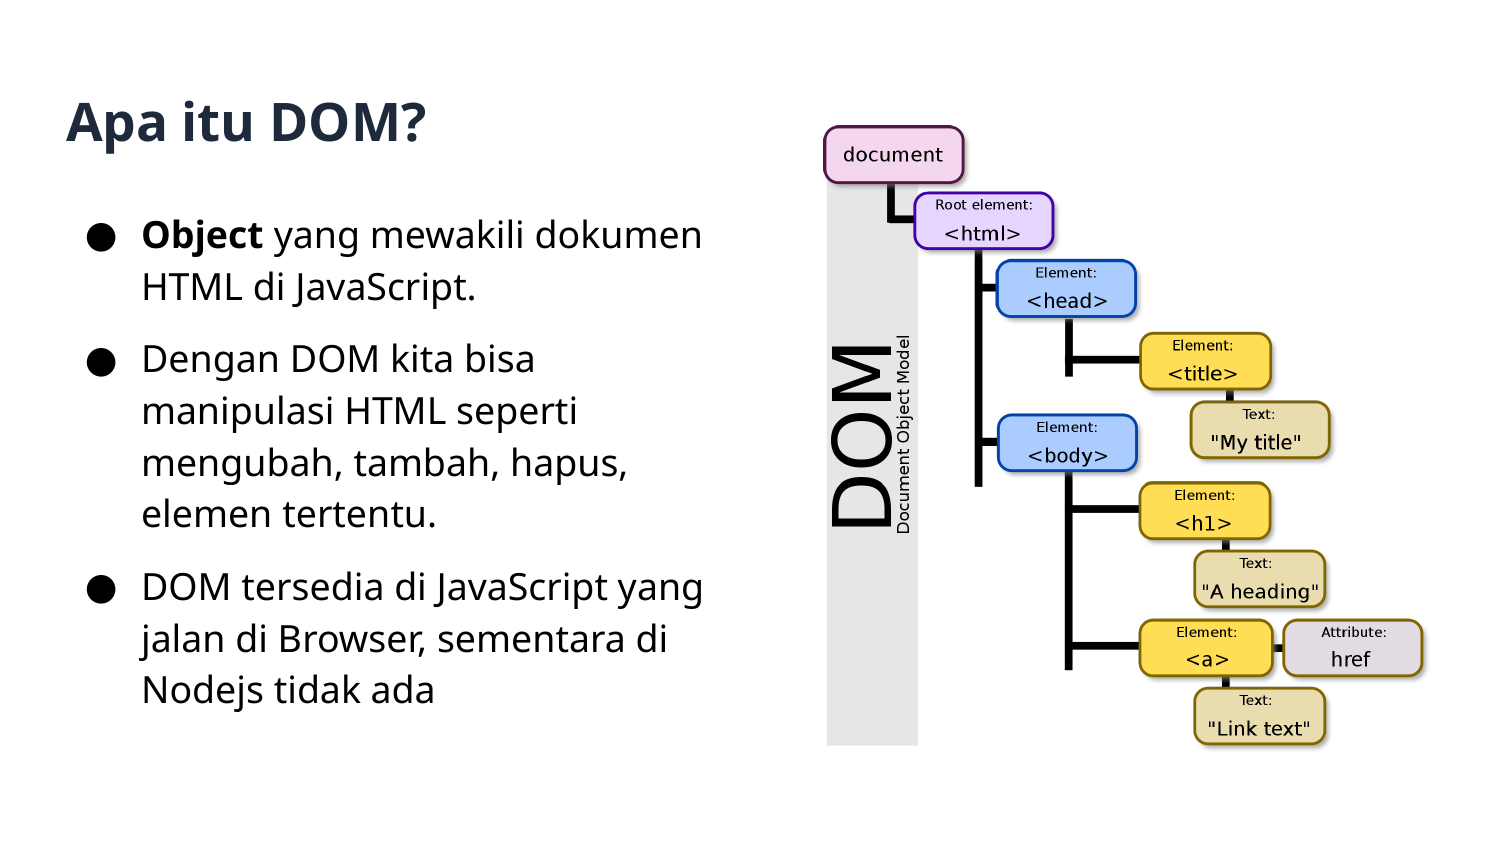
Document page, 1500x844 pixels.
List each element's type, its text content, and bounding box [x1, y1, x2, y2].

title Apa itu DOM? [51, 72, 1449, 167]
picture [823, 125, 1430, 753]
list Object yang mewakili dokumen HTML di JavaScript. Dengan DOM kita bisa manipulasi HTML seperti mengubah, tambah, hapus, elemen tertentu. DOM tersedia di JavaScript yang jalan di Browser, sementara di Nodejs tidak ada [51, 189, 727, 740]
